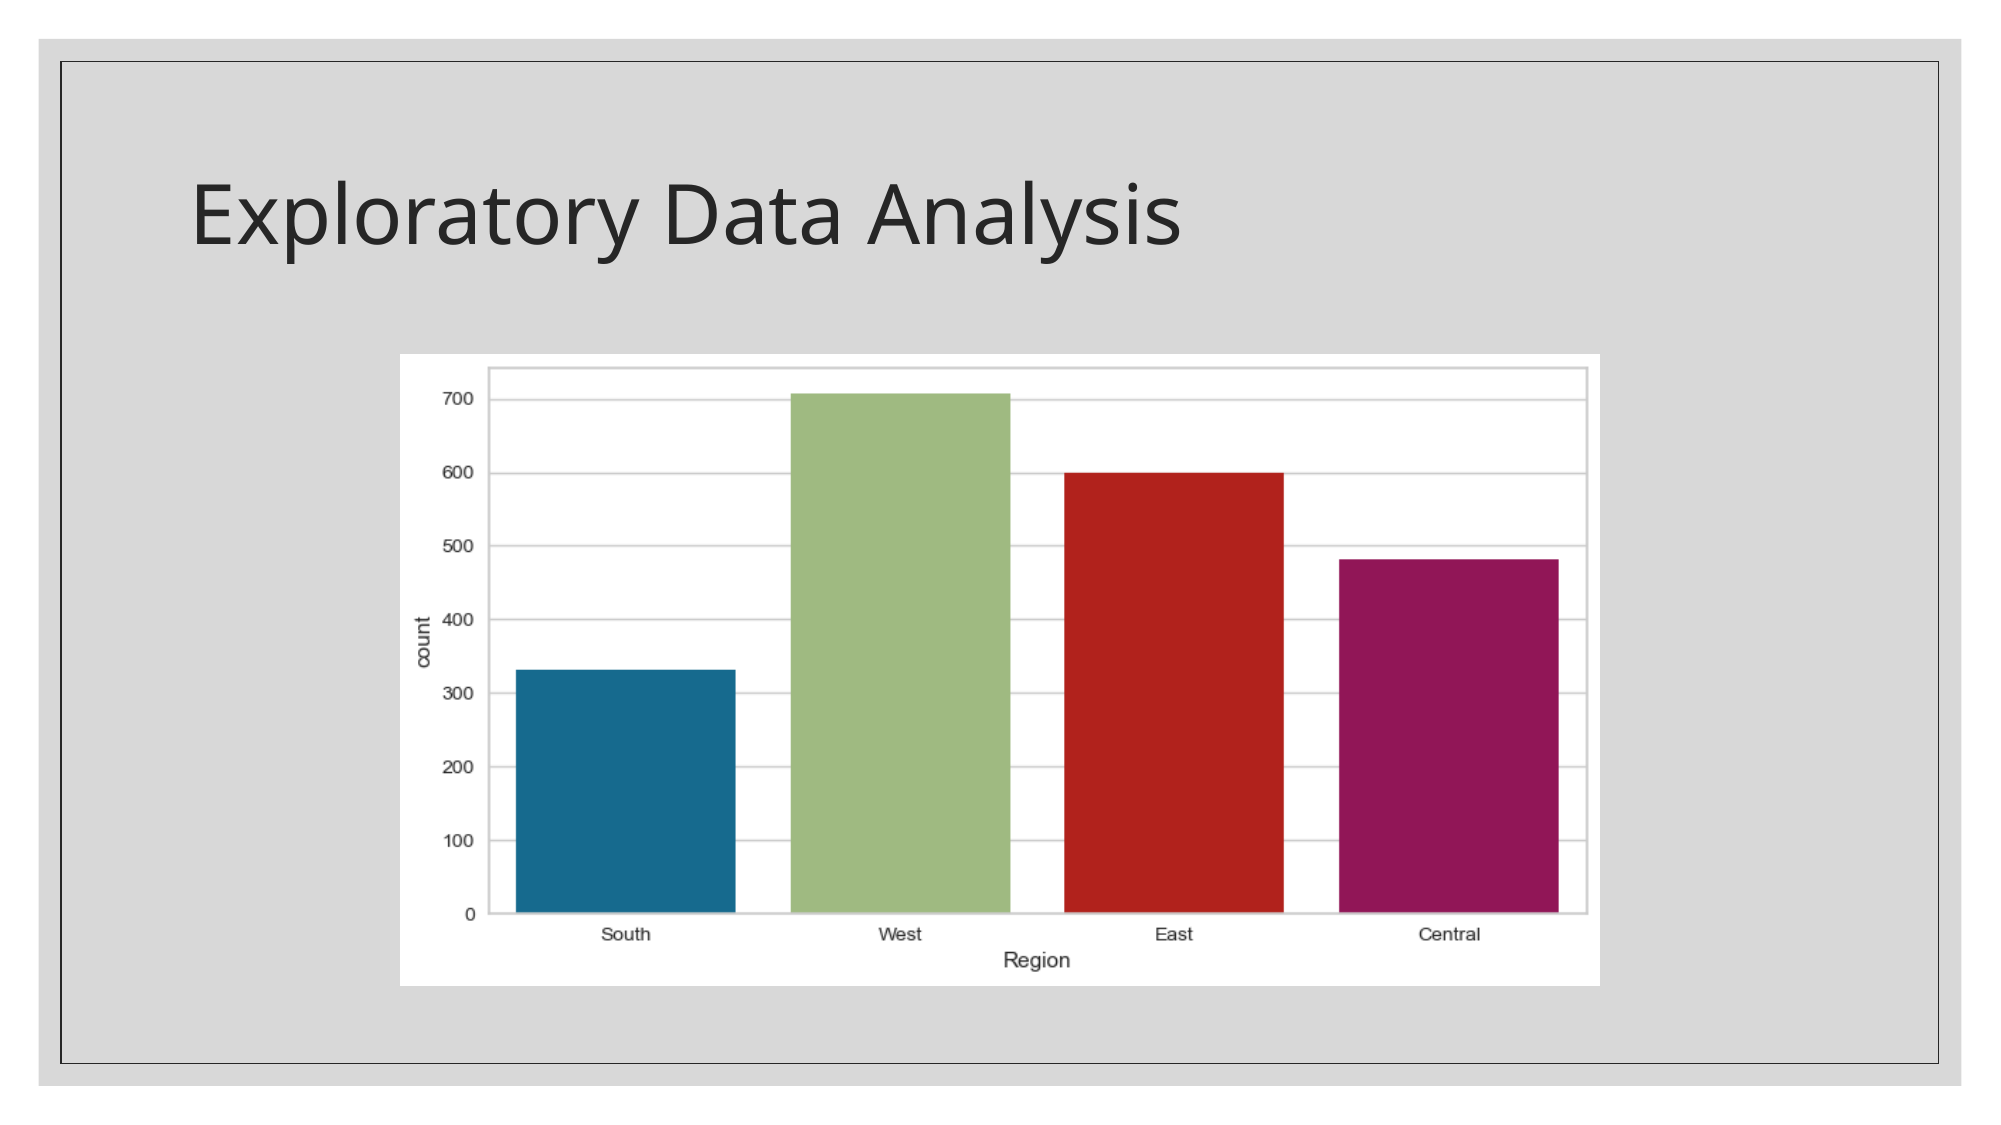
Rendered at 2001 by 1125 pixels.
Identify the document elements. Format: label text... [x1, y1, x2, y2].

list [400, 354, 1600, 986]
title Exploratory Data Analysis [174, 105, 1825, 331]
